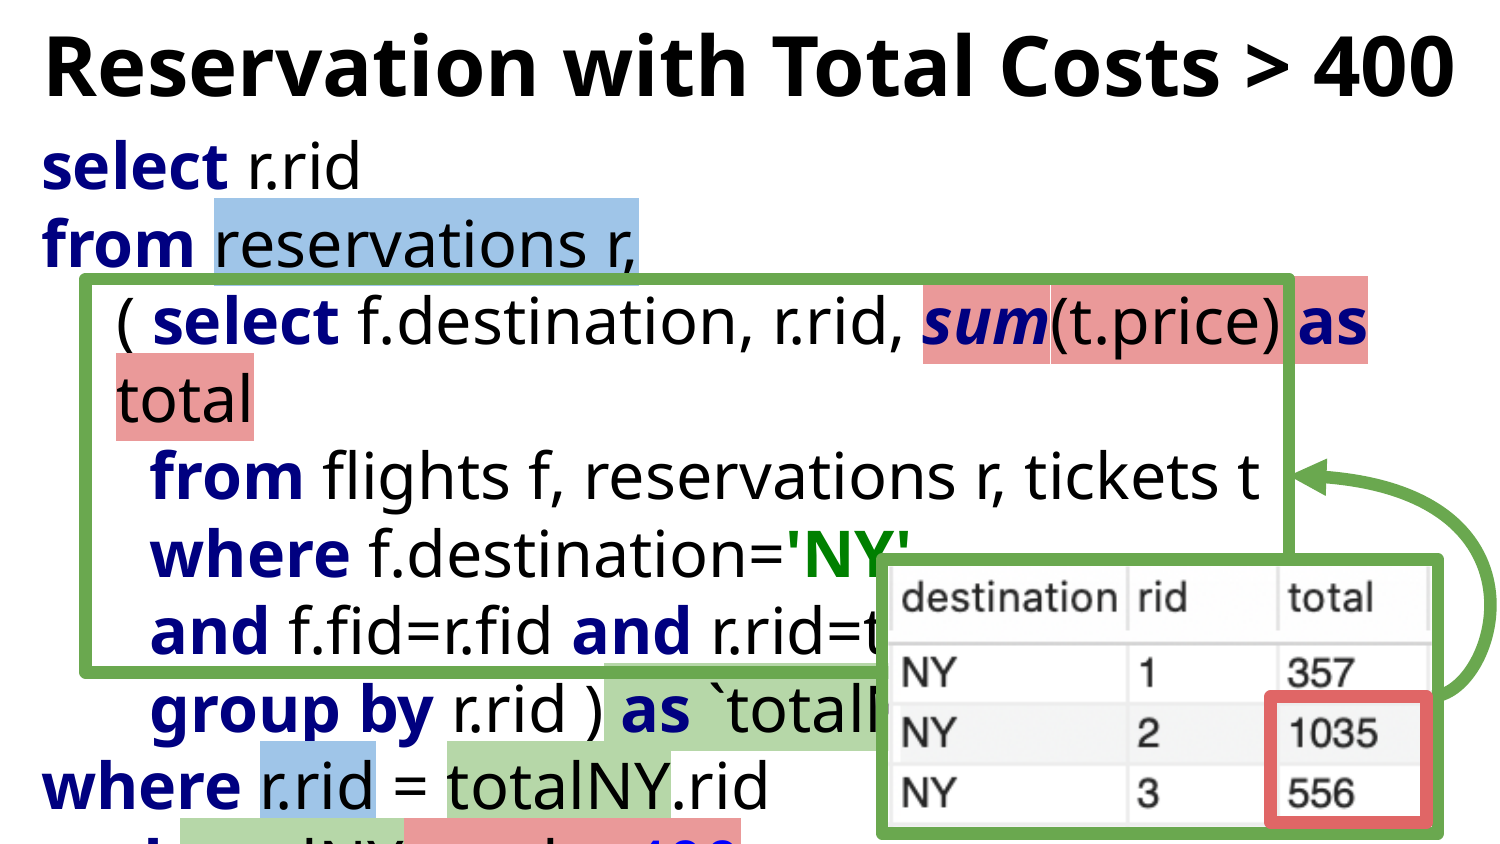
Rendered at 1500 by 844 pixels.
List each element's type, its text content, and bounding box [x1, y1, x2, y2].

text_box [85, 279, 1289, 673]
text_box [1288, 475, 1432, 565]
title Reservation with Total Costs > 400 [0, 0, 1500, 111]
picture [888, 565, 1432, 828]
list select r.rid from reservations r, ( select f.destination, r.rid, sum(t.price) as total from flights f, reservations r, tickets t where f.destination='NY' and f.fid=r.fid and r.rid=t.rid group by r.rid ) as `totalNY` where r.rid = totalNY.rid and totalNY.total > 400 [26, 110, 1500, 844]
